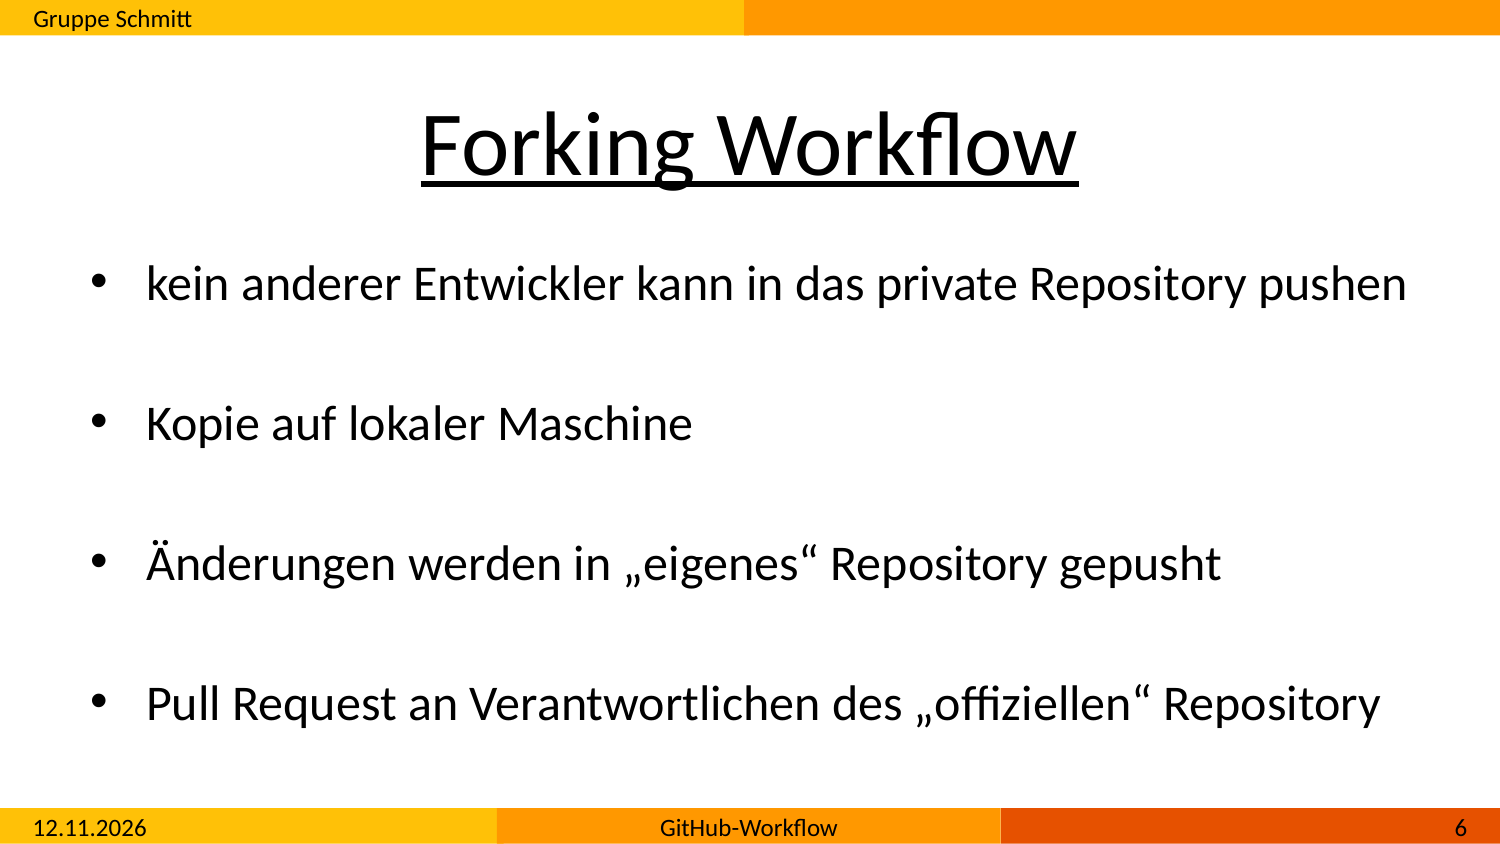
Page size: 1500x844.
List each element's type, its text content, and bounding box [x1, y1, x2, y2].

slide_number 5 [1001, 808, 1483, 844]
title Forking Workflow [75, 68, 1425, 210]
footer GitHub-Workflow [497, 808, 1001, 844]
list kein anderer Entwickler kann in das private Repository pushen Kopie auf lokaler Maschine Änderungen werden in „eigenes“ Repository gepusht Pull Request an Verantwortlichen des „offiziellen“ Repository [75, 243, 1425, 800]
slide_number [17, 808, 497, 844]
